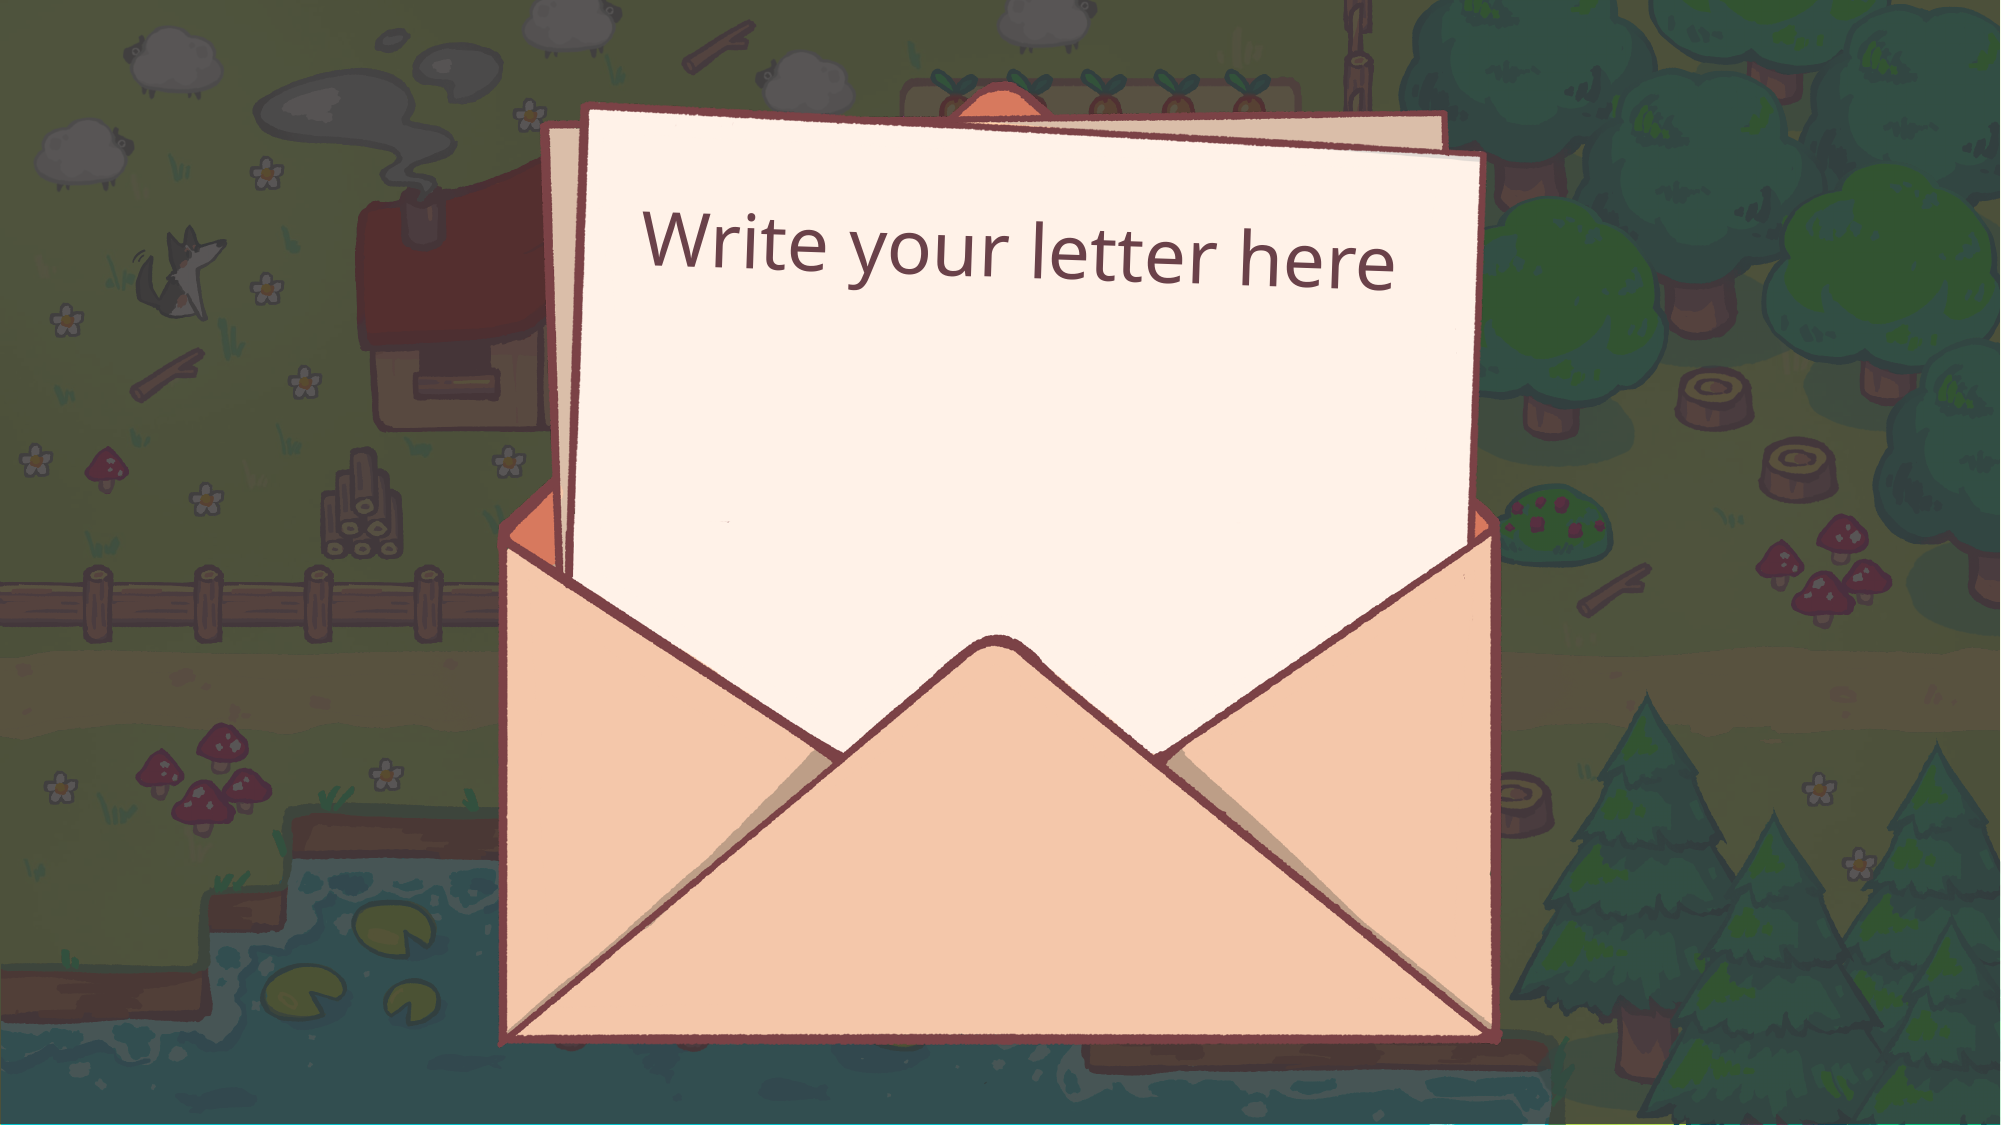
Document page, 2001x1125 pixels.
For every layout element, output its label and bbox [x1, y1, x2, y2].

picture [490, 71, 1510, 1054]
